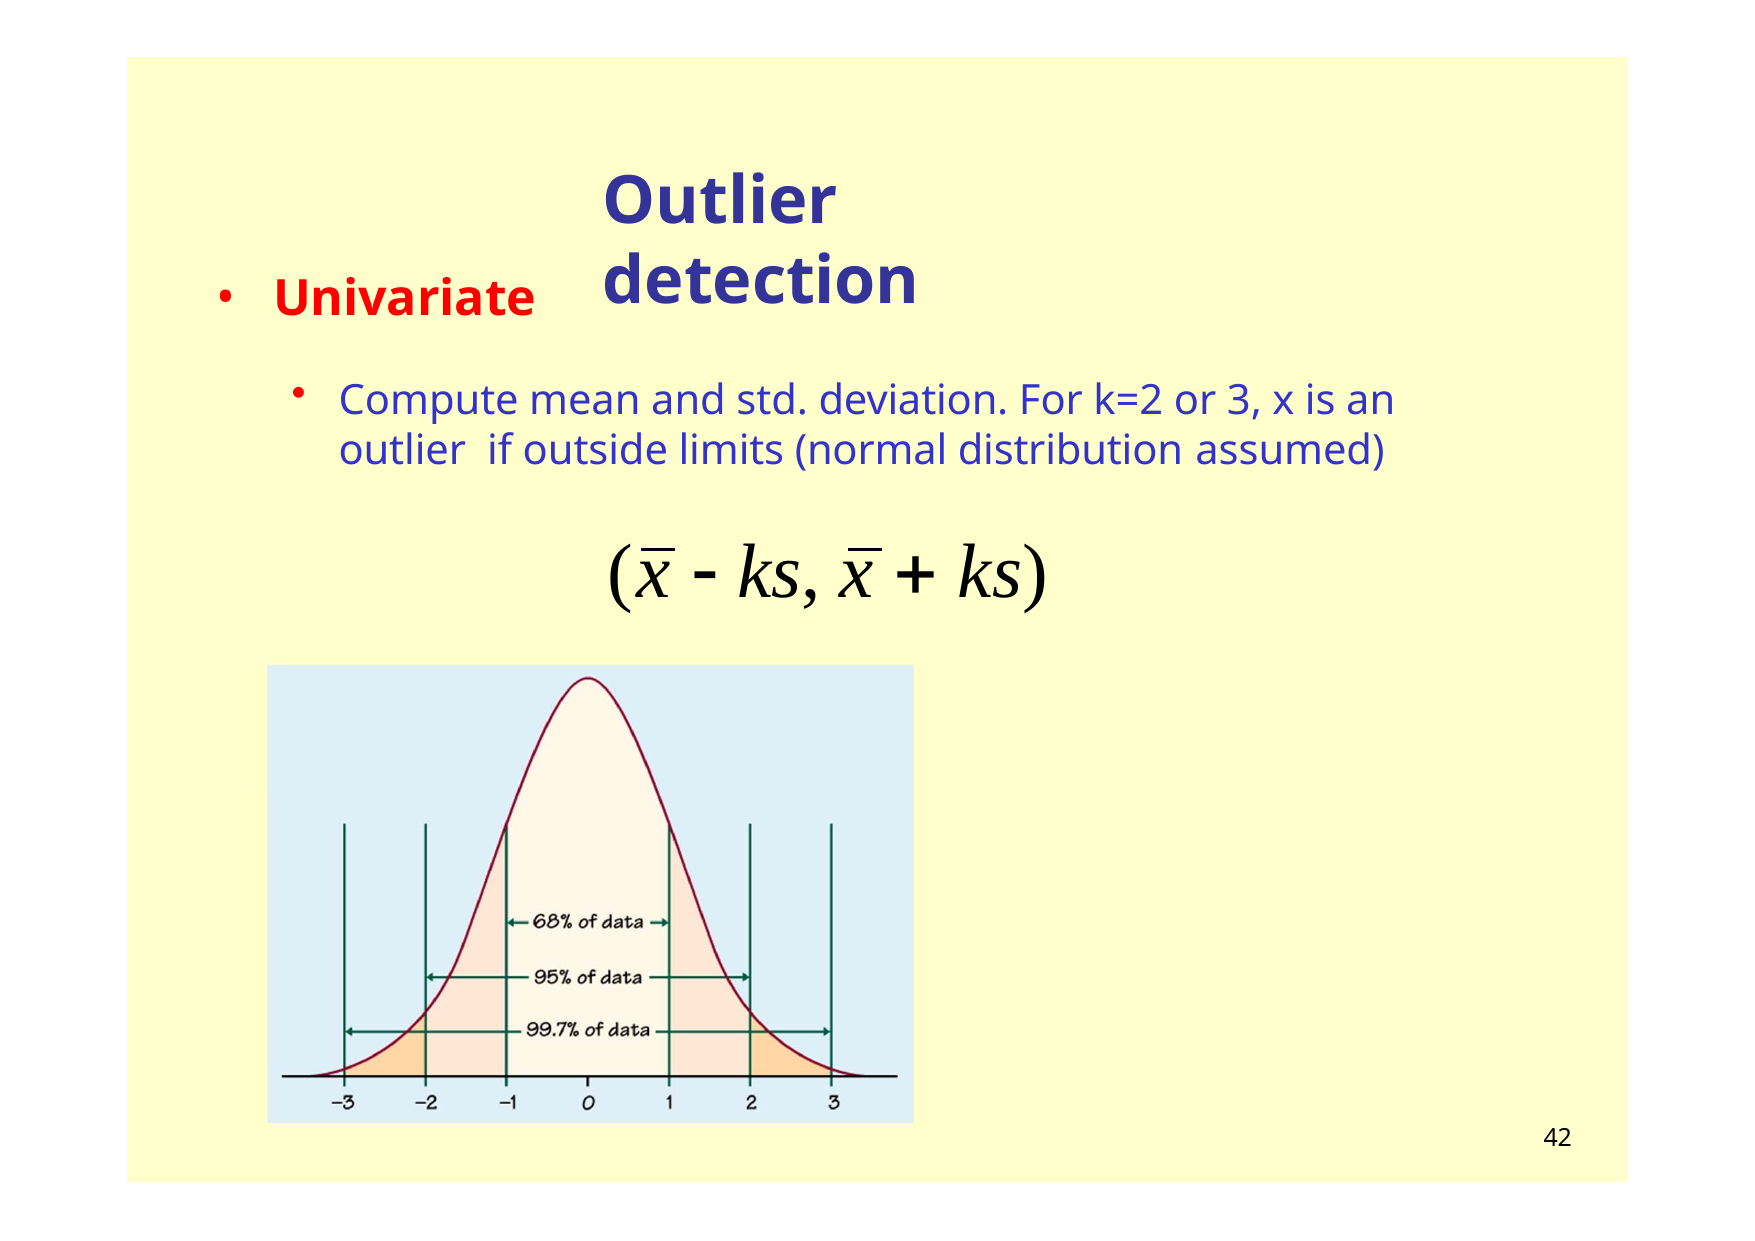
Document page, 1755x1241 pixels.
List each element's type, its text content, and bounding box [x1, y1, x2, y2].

slide_number 43 [1539, 1117, 1579, 1241]
title Outlier detection [600, 154, 1158, 263]
text_box Univariate Compute mean and std. deviation. For k=2 or 3, x is an outlier if outside limits (normal distribution assumed) (x  ks, x  ks) [214, 263, 1528, 613]
text_box [266, 663, 914, 1123]
